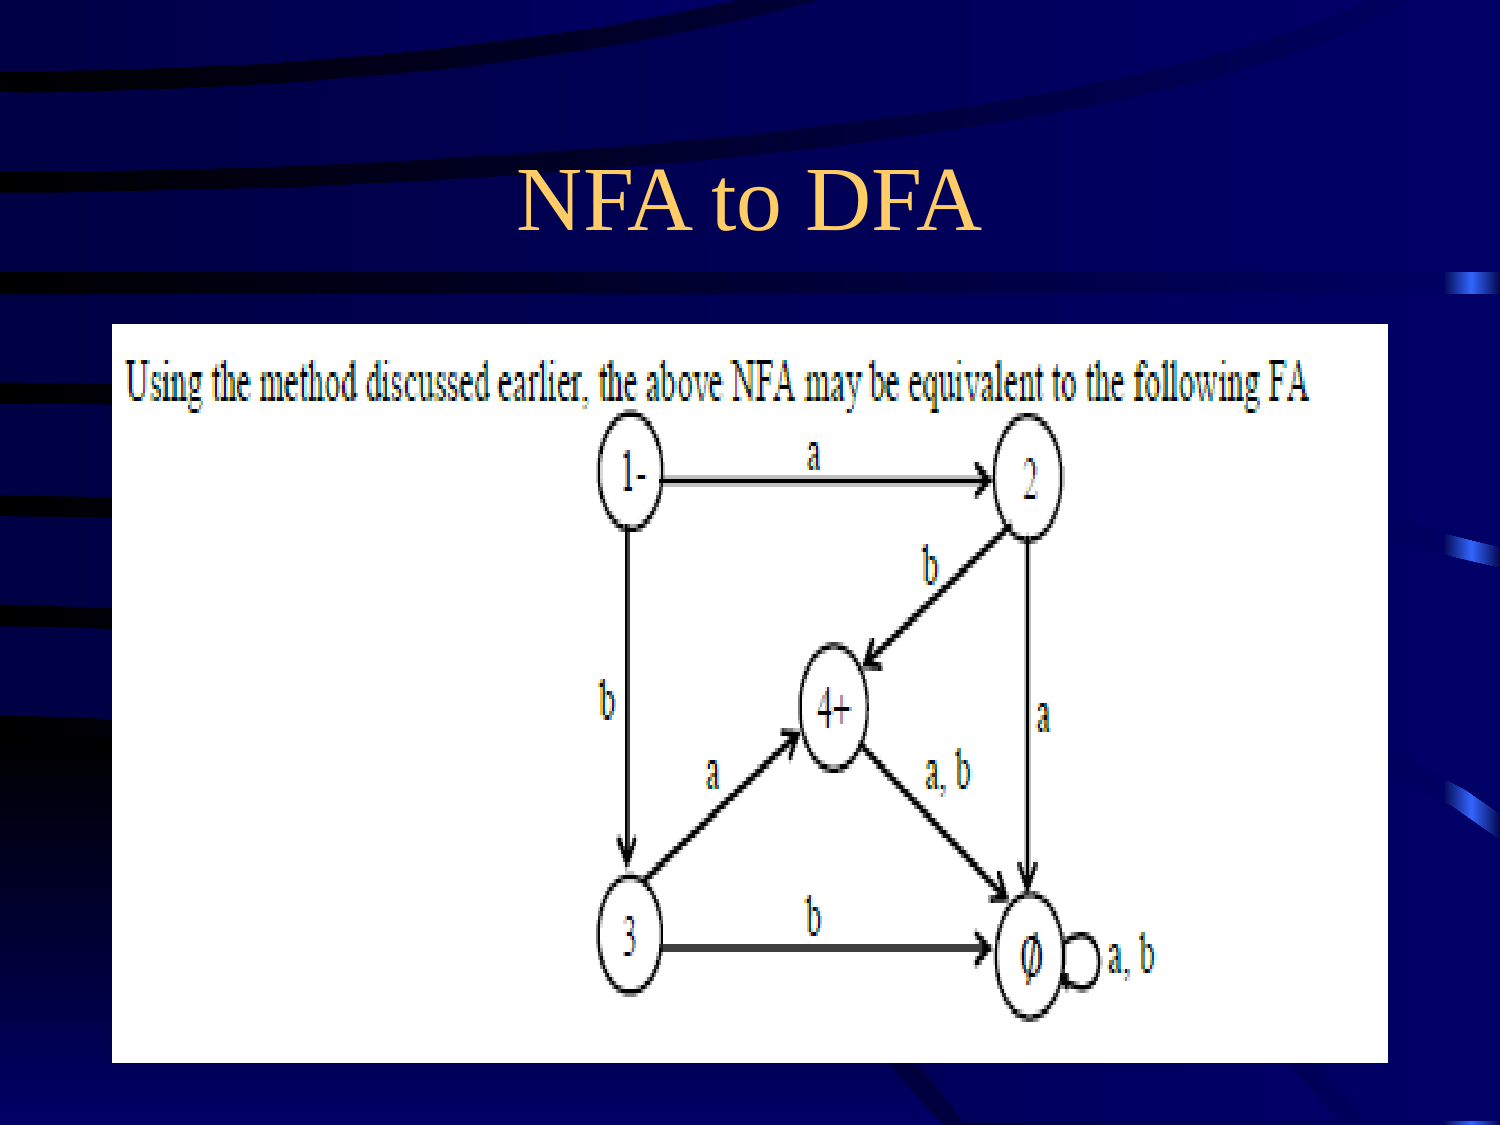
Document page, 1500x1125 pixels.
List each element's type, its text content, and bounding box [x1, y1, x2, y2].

title NFA to DFA [112, 99, 1388, 288]
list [112, 324, 1388, 1063]
